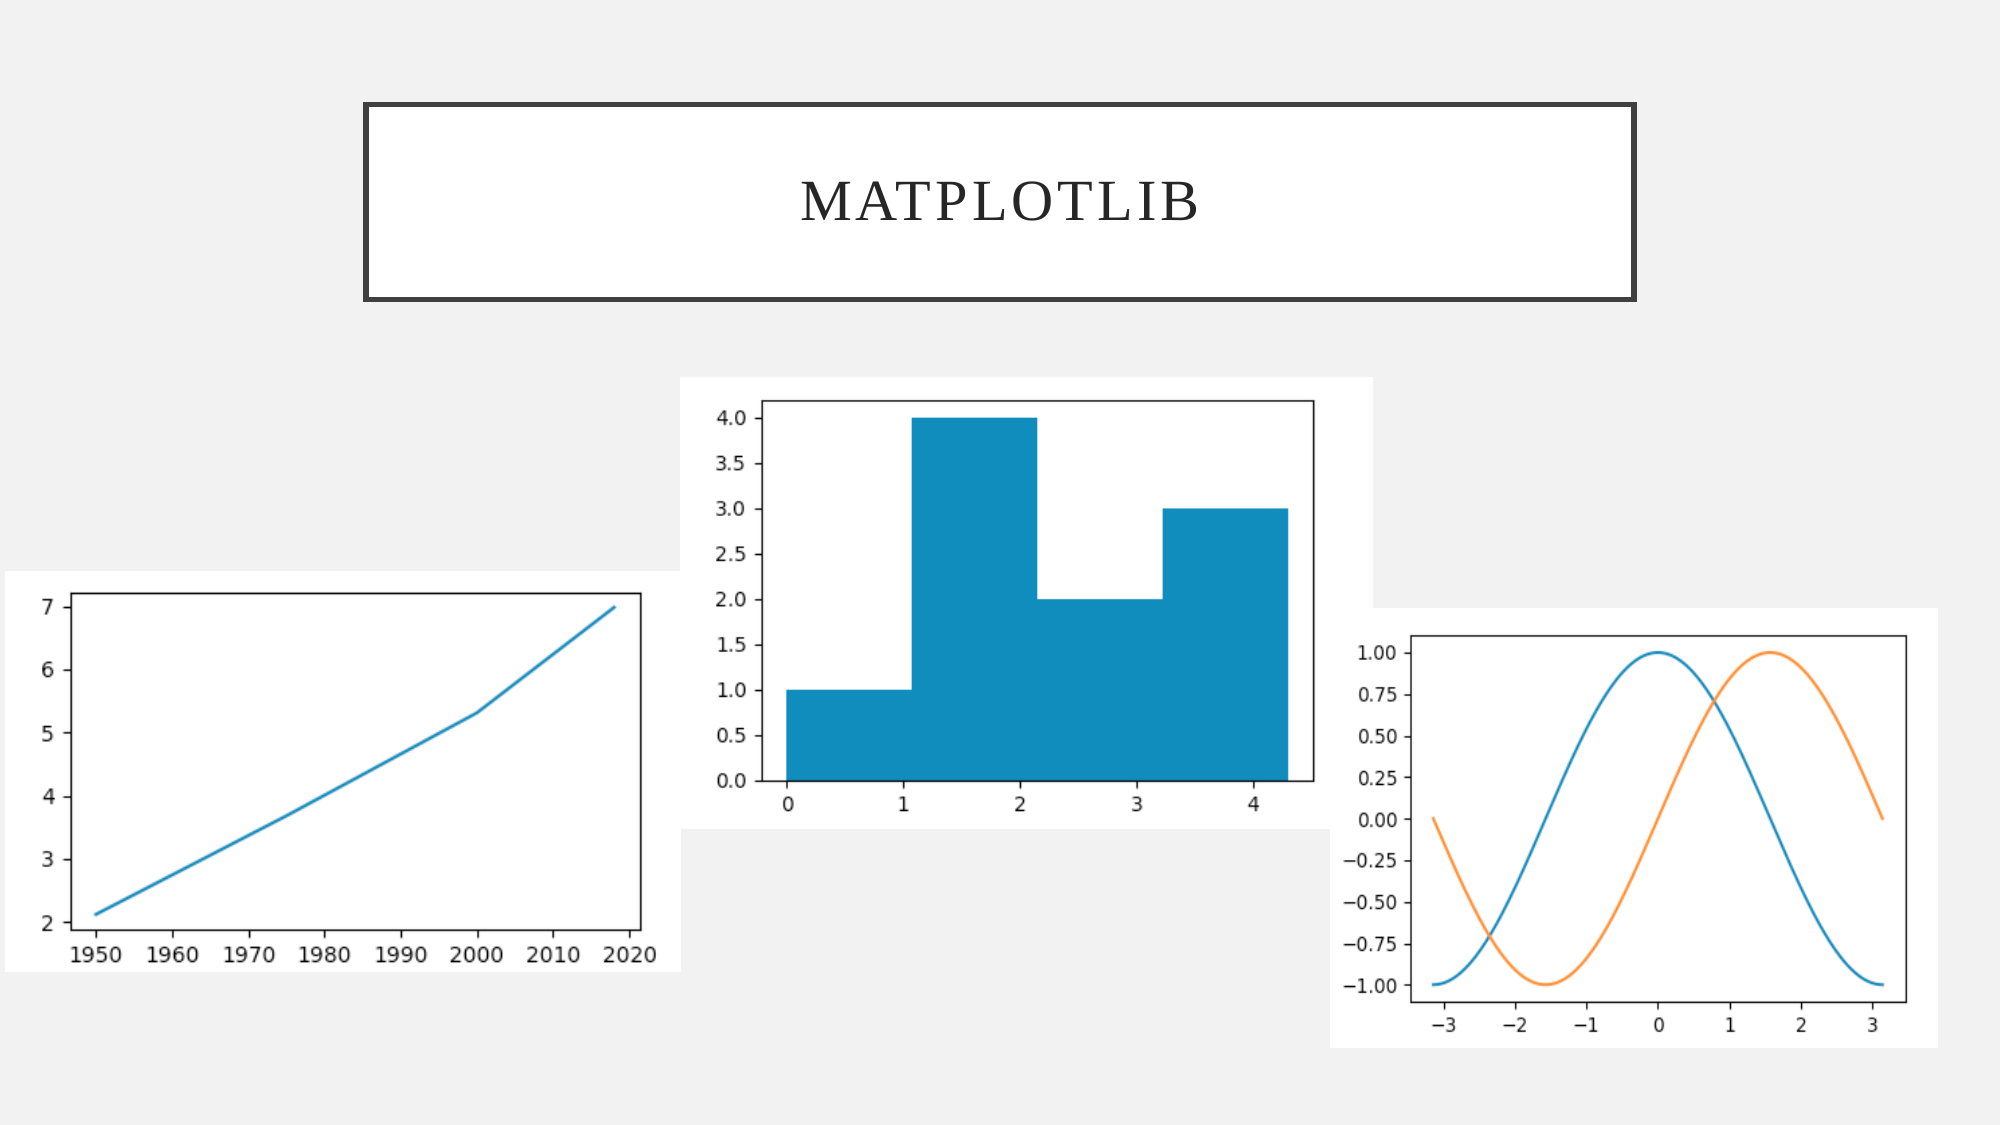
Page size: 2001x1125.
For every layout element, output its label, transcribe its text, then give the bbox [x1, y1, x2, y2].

title Matplotlib [363, 102, 1637, 302]
picture [5, 377, 1938, 1048]
